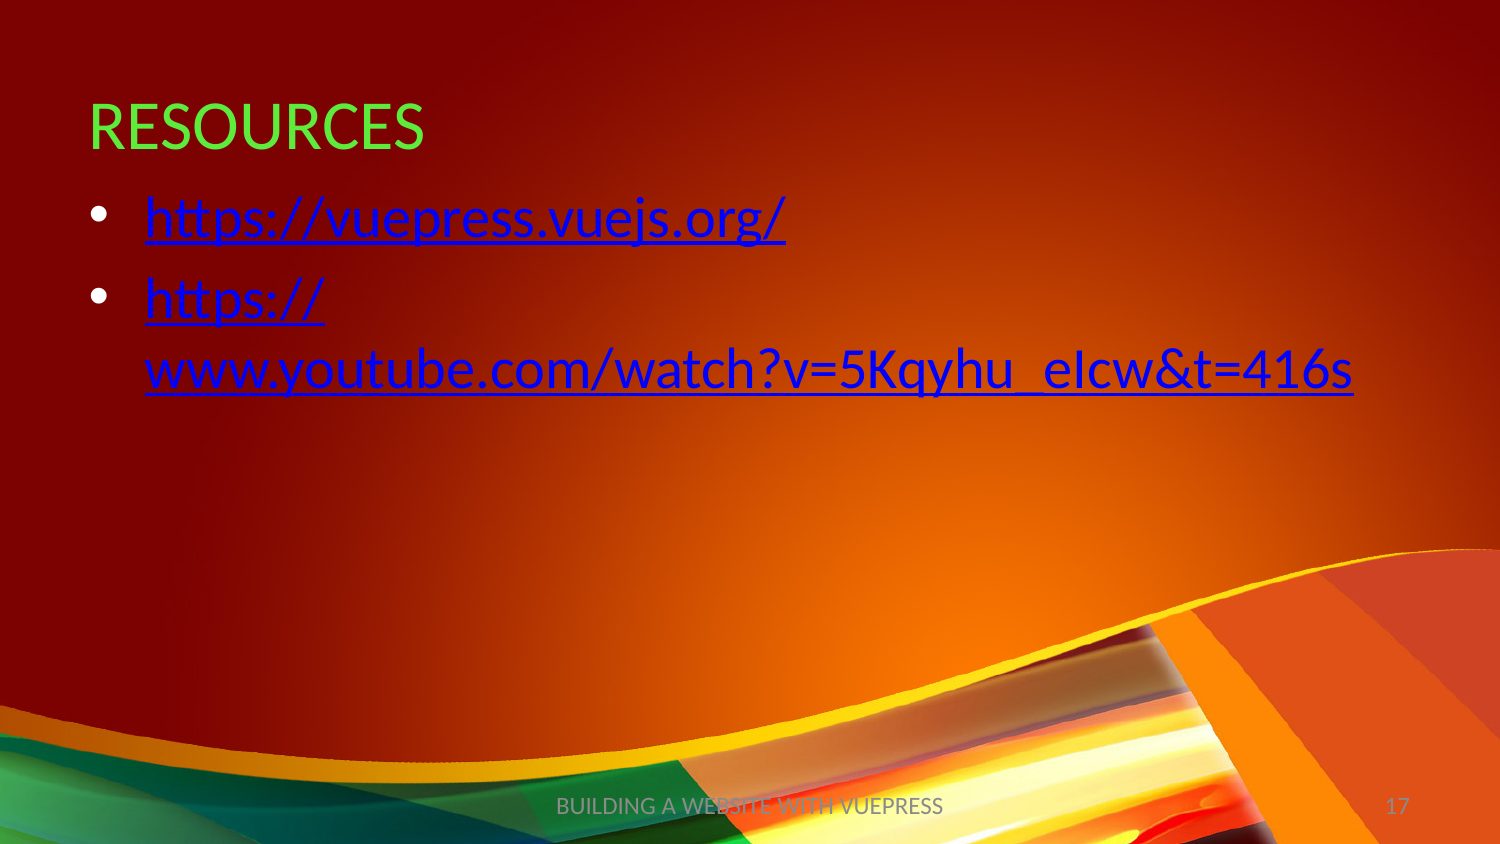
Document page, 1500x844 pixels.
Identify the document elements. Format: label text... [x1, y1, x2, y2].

slide_number 17 [1074, 782, 1425, 827]
title RESOURCES [73, 71, 1427, 171]
list https://vuepress.vuejs.org/ https://www.youtube.com/watch?v=5Kqyhu_eIcw&t=416s [73, 171, 1427, 773]
picture [0, 0, 1500, 844]
footer BUILDING A WEBSITE WITH VUEPRESS [512, 782, 988, 827]
